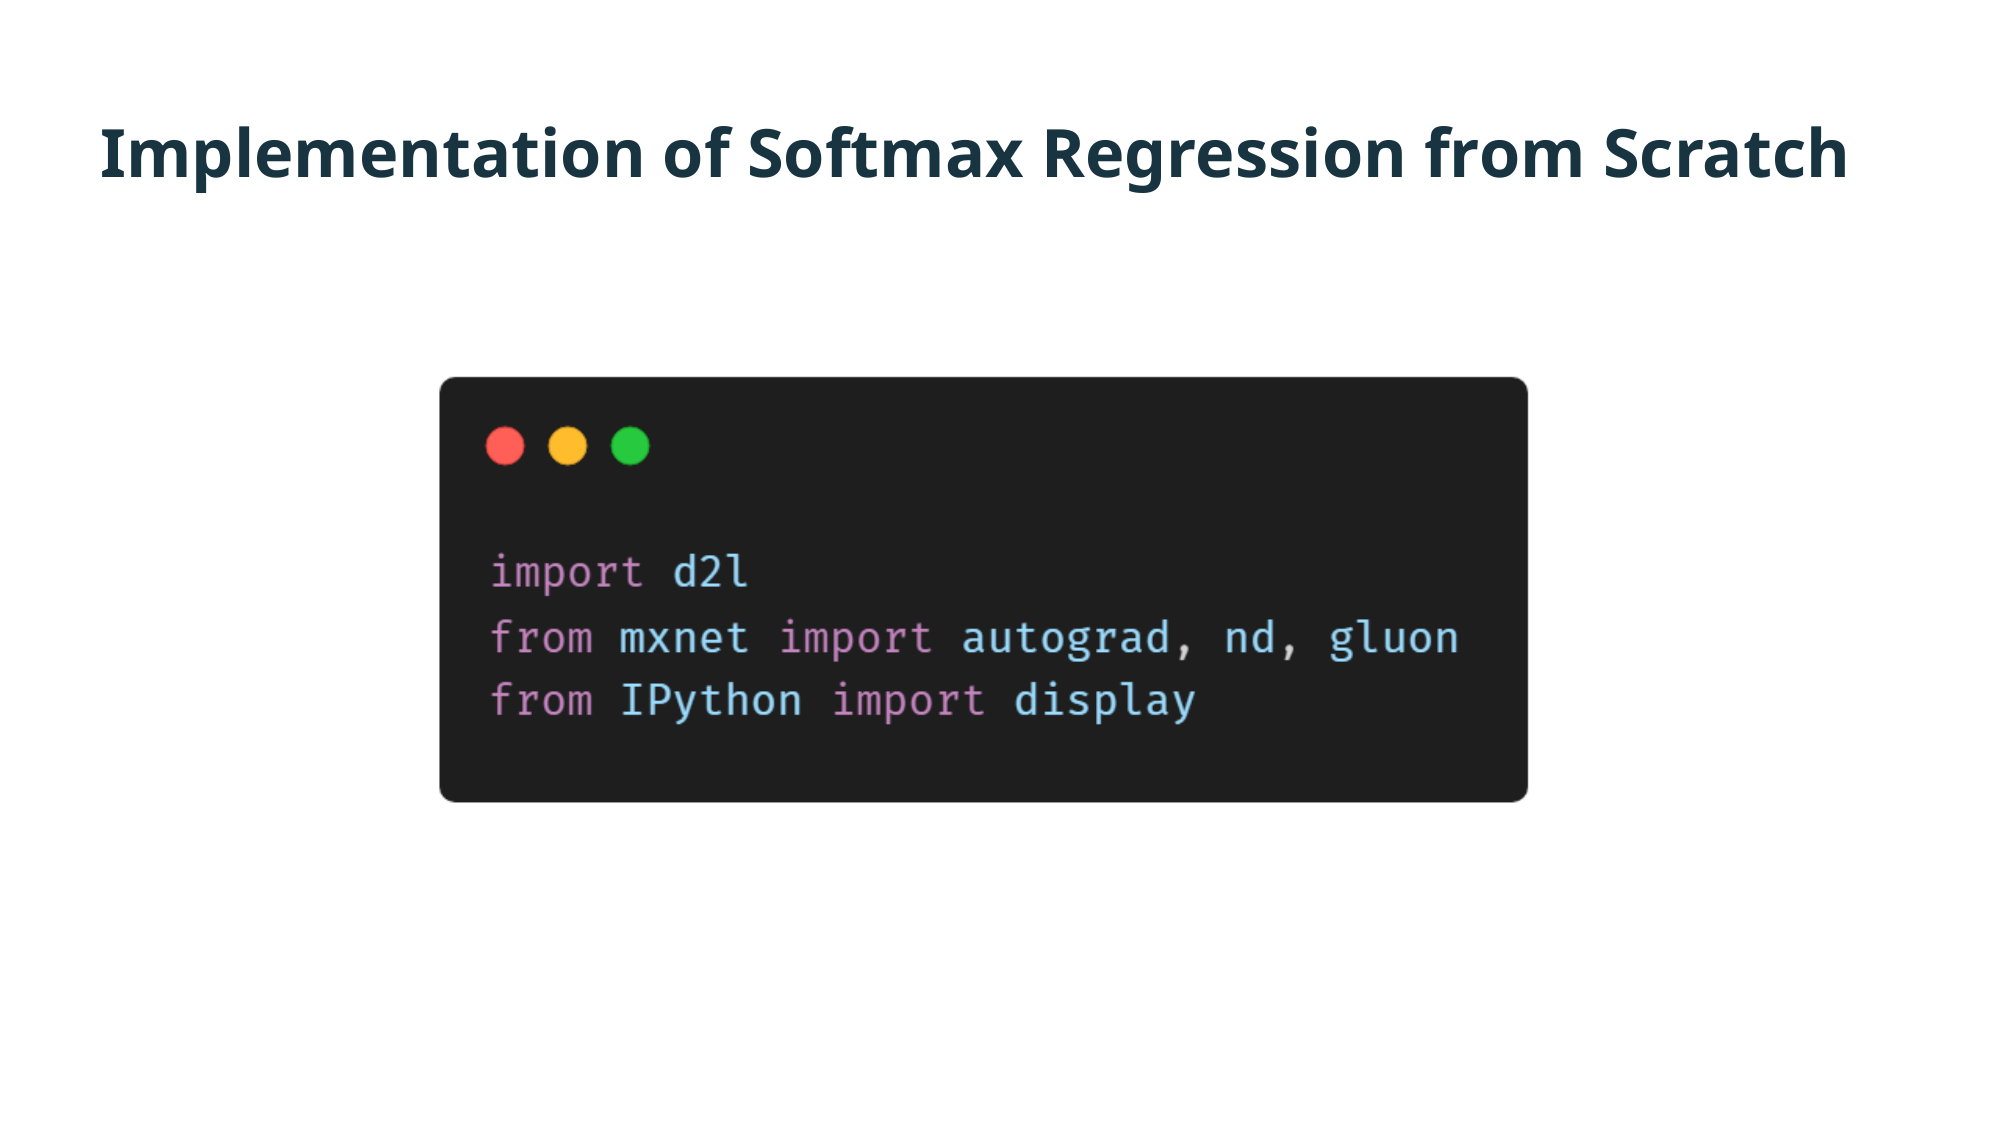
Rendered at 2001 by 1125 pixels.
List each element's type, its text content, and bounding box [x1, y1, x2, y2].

title Implementation of Softmax Regression from Scratch [80, 90, 1985, 216]
picture [437, 373, 1533, 810]
